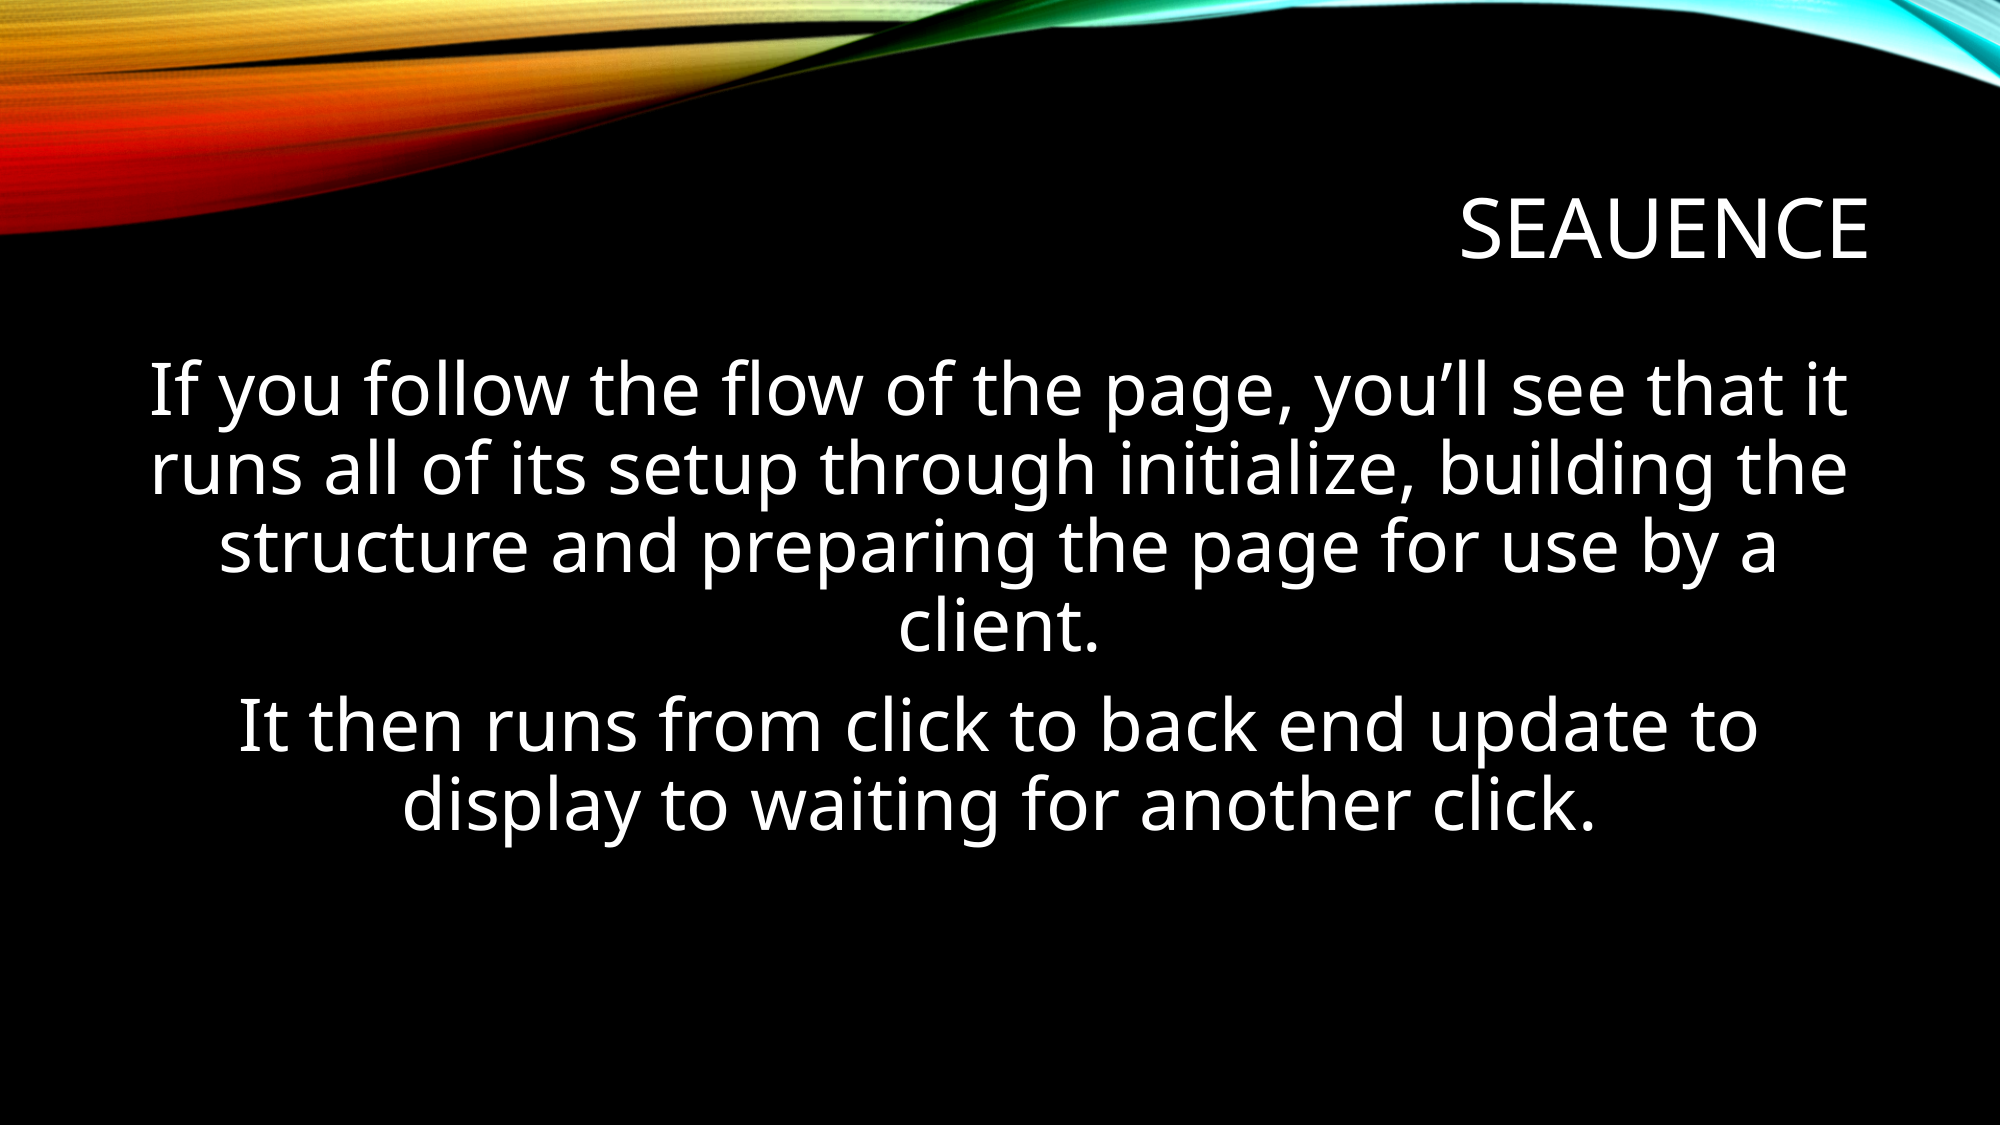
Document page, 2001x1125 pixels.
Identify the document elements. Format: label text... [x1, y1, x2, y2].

title SEAUENCE [474, 125, 1888, 337]
picture [0, 0, 2000, 237]
list If you follow the flow of the page, you’ll see that it runs all of its setup through initialize, building the structure and preparing the page for use by a client. It then runs from click to back end update to display to waiting for another click. [112, 337, 1888, 998]
